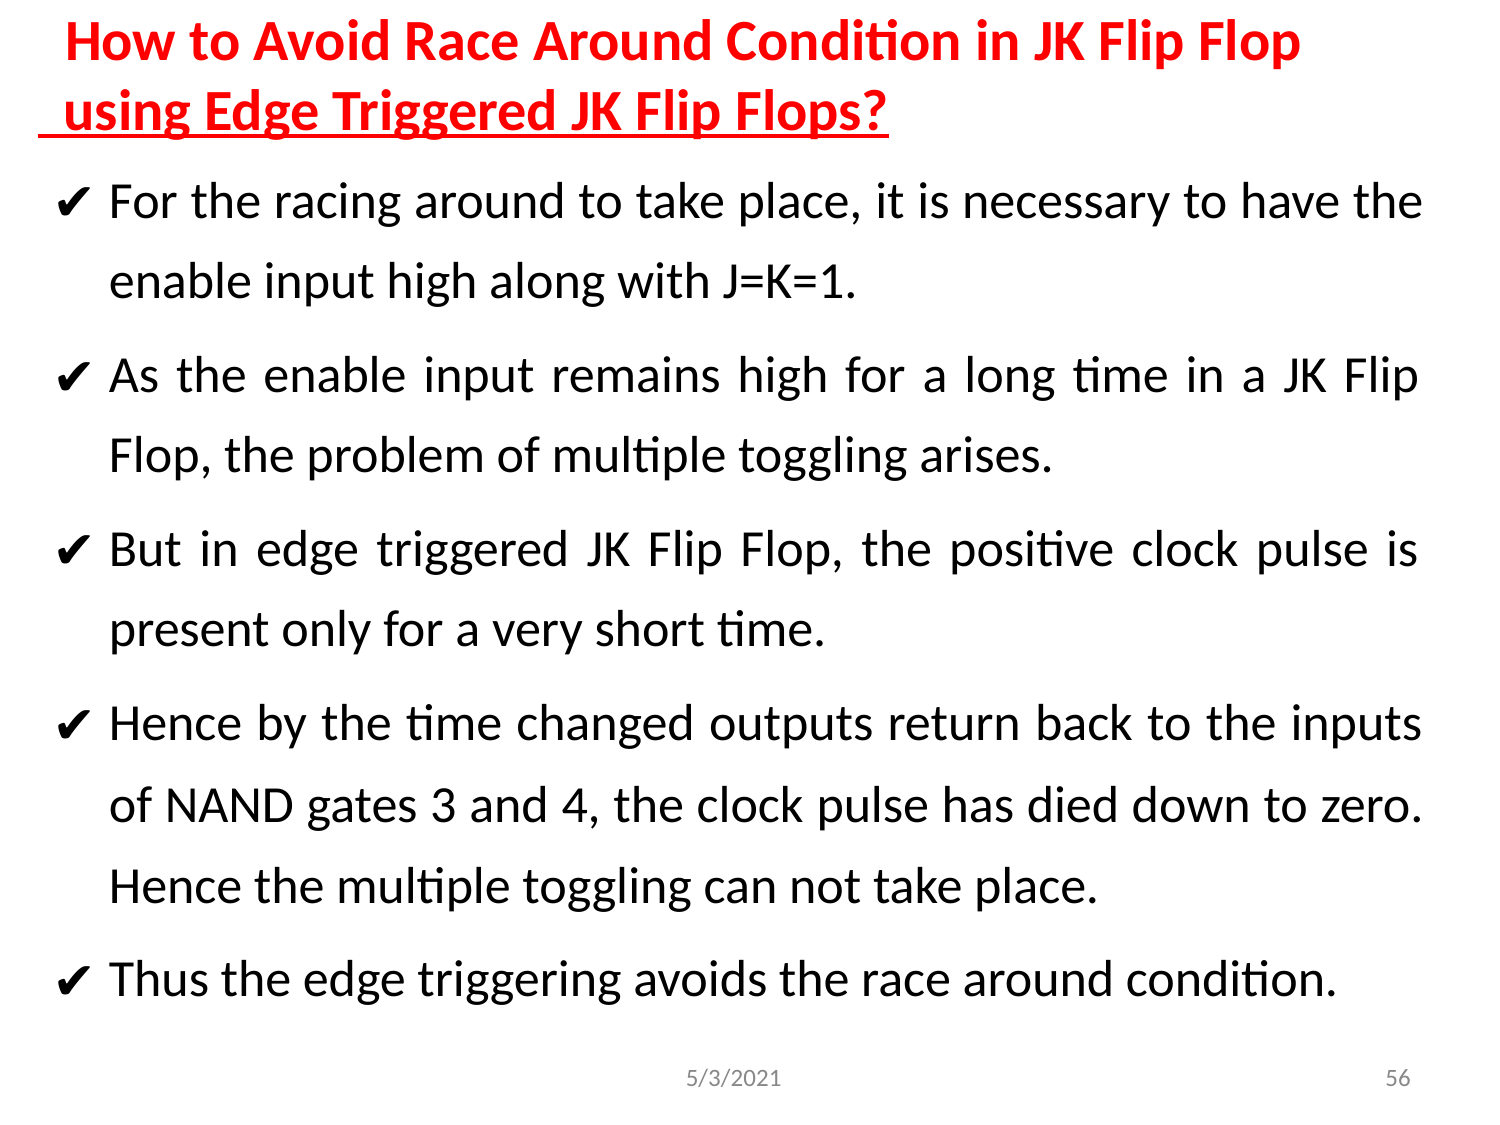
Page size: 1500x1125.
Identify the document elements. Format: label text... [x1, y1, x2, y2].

text_box For the racing around to take place, it is necessary to have the enable input high along with J=K=1. As the enable input remains high for a long time in a JK Flip Flop, the problem of multiple toggling arises. But in edge triggered JK Flip Flop, the positive clock pulse is present only for a very short time. Hence by the time changed outputs return back to the inputs of NAND gates 3 and 4, the clock pulse has died down to zero. Hence the multiple toggling can not take place. Thus the edge triggering avoids the race around condition. [50, 145, 1439, 1008]
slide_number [683, 1060, 817, 1125]
text_box ‹#› [1381, 1060, 1415, 1092]
title How to Avoid Race Around Condition in JK Flip Flop using Edge Triggered JK Flip Flops? [35, 0, 1440, 191]
